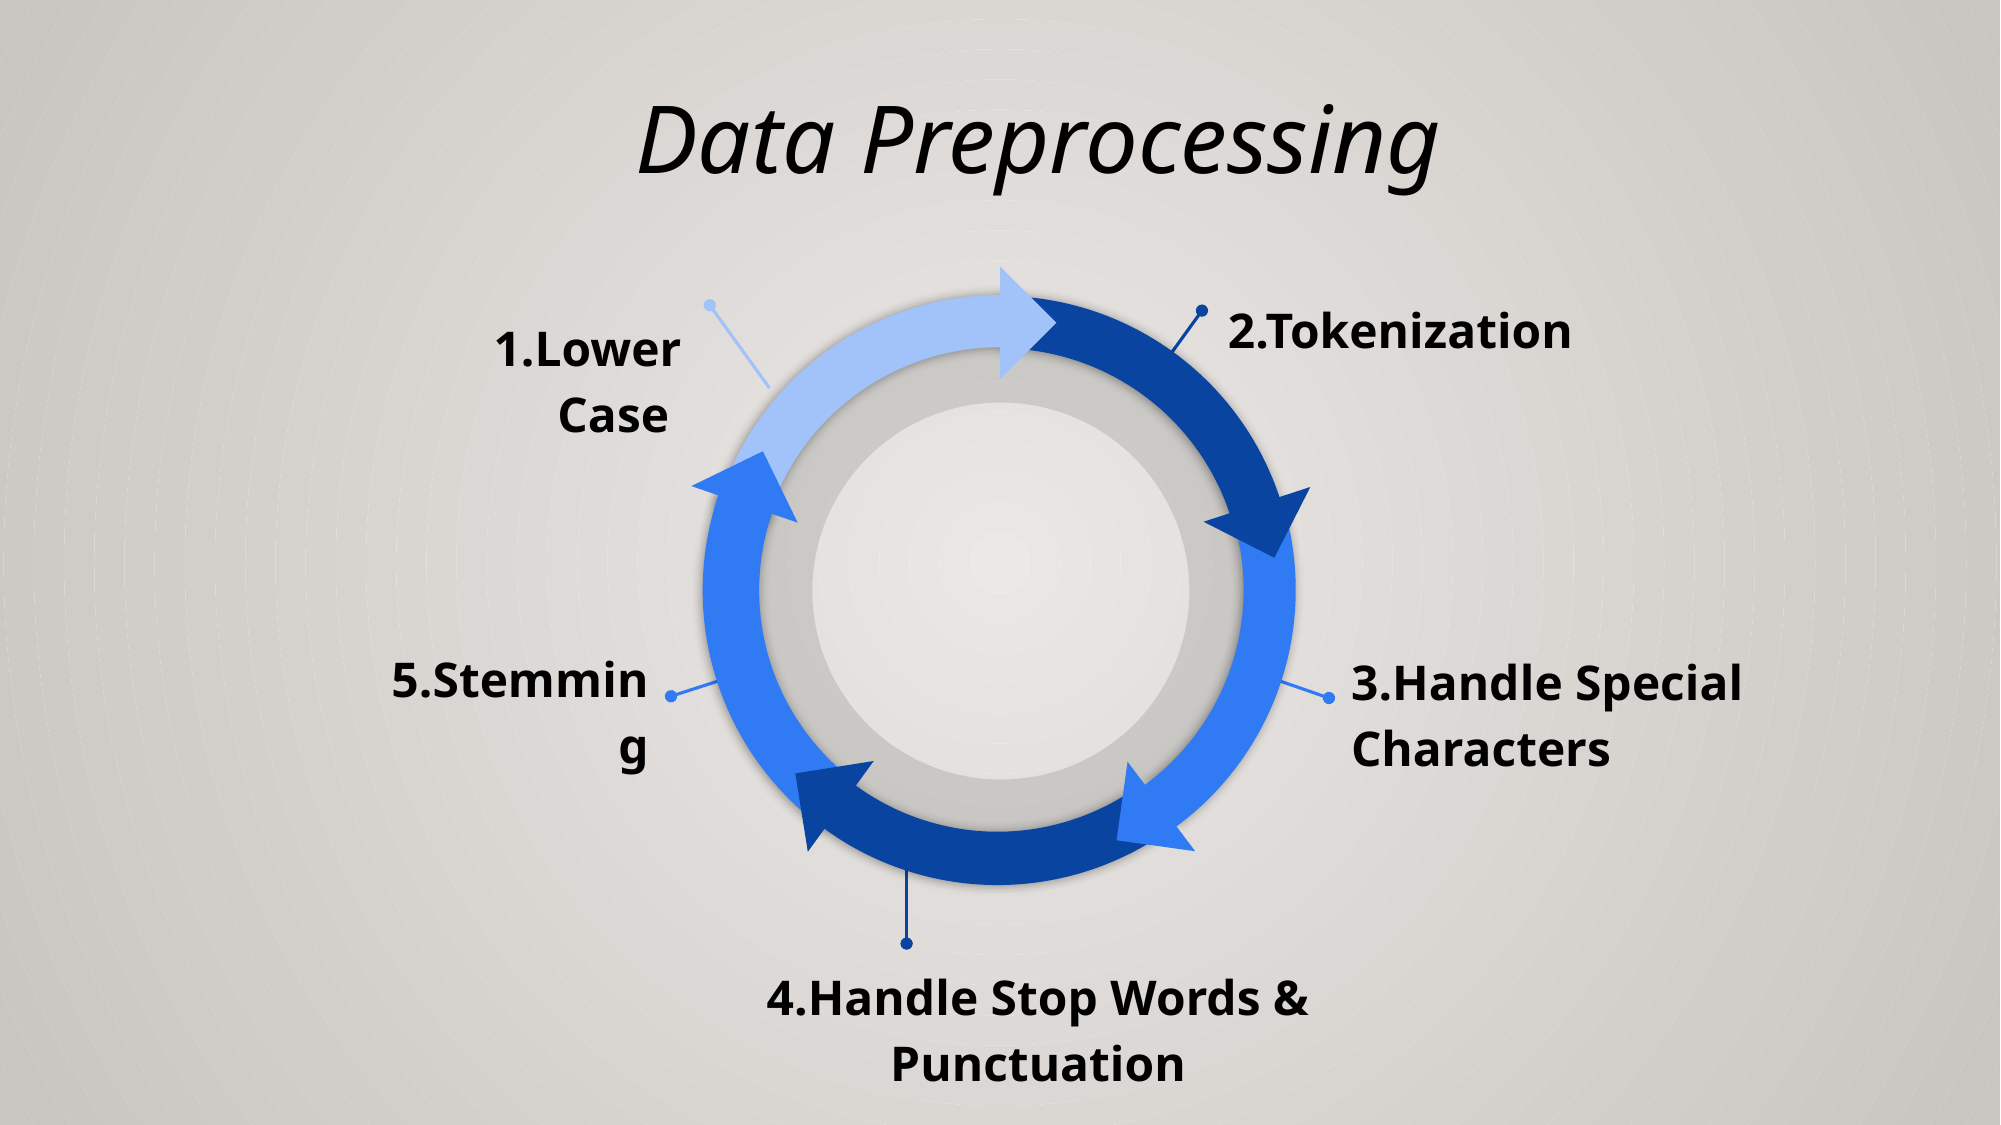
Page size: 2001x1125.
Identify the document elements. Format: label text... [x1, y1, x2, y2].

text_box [1231, 623, 1813, 771]
text_box [1117, 761, 1183, 834]
text_box [825, 786, 1122, 834]
text_box [1030, 297, 1136, 390]
text_box [732, 295, 1000, 486]
text_box [1238, 529, 1296, 622]
text_box [1146, 680, 1229, 826]
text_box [374, 238, 770, 389]
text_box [341, 620, 770, 768]
text_box [1000, 266, 1057, 379]
text_box [767, 357, 1234, 824]
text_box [741, 836, 1336, 1086]
text_box [691, 451, 798, 523]
text_box [703, 496, 771, 619]
text_box [768, 675, 836, 810]
text_box [1203, 486, 1311, 558]
text_box [1152, 402, 1280, 513]
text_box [1141, 244, 1601, 394]
title Data Preprocessing [250, 84, 1826, 257]
text_box [795, 760, 874, 834]
